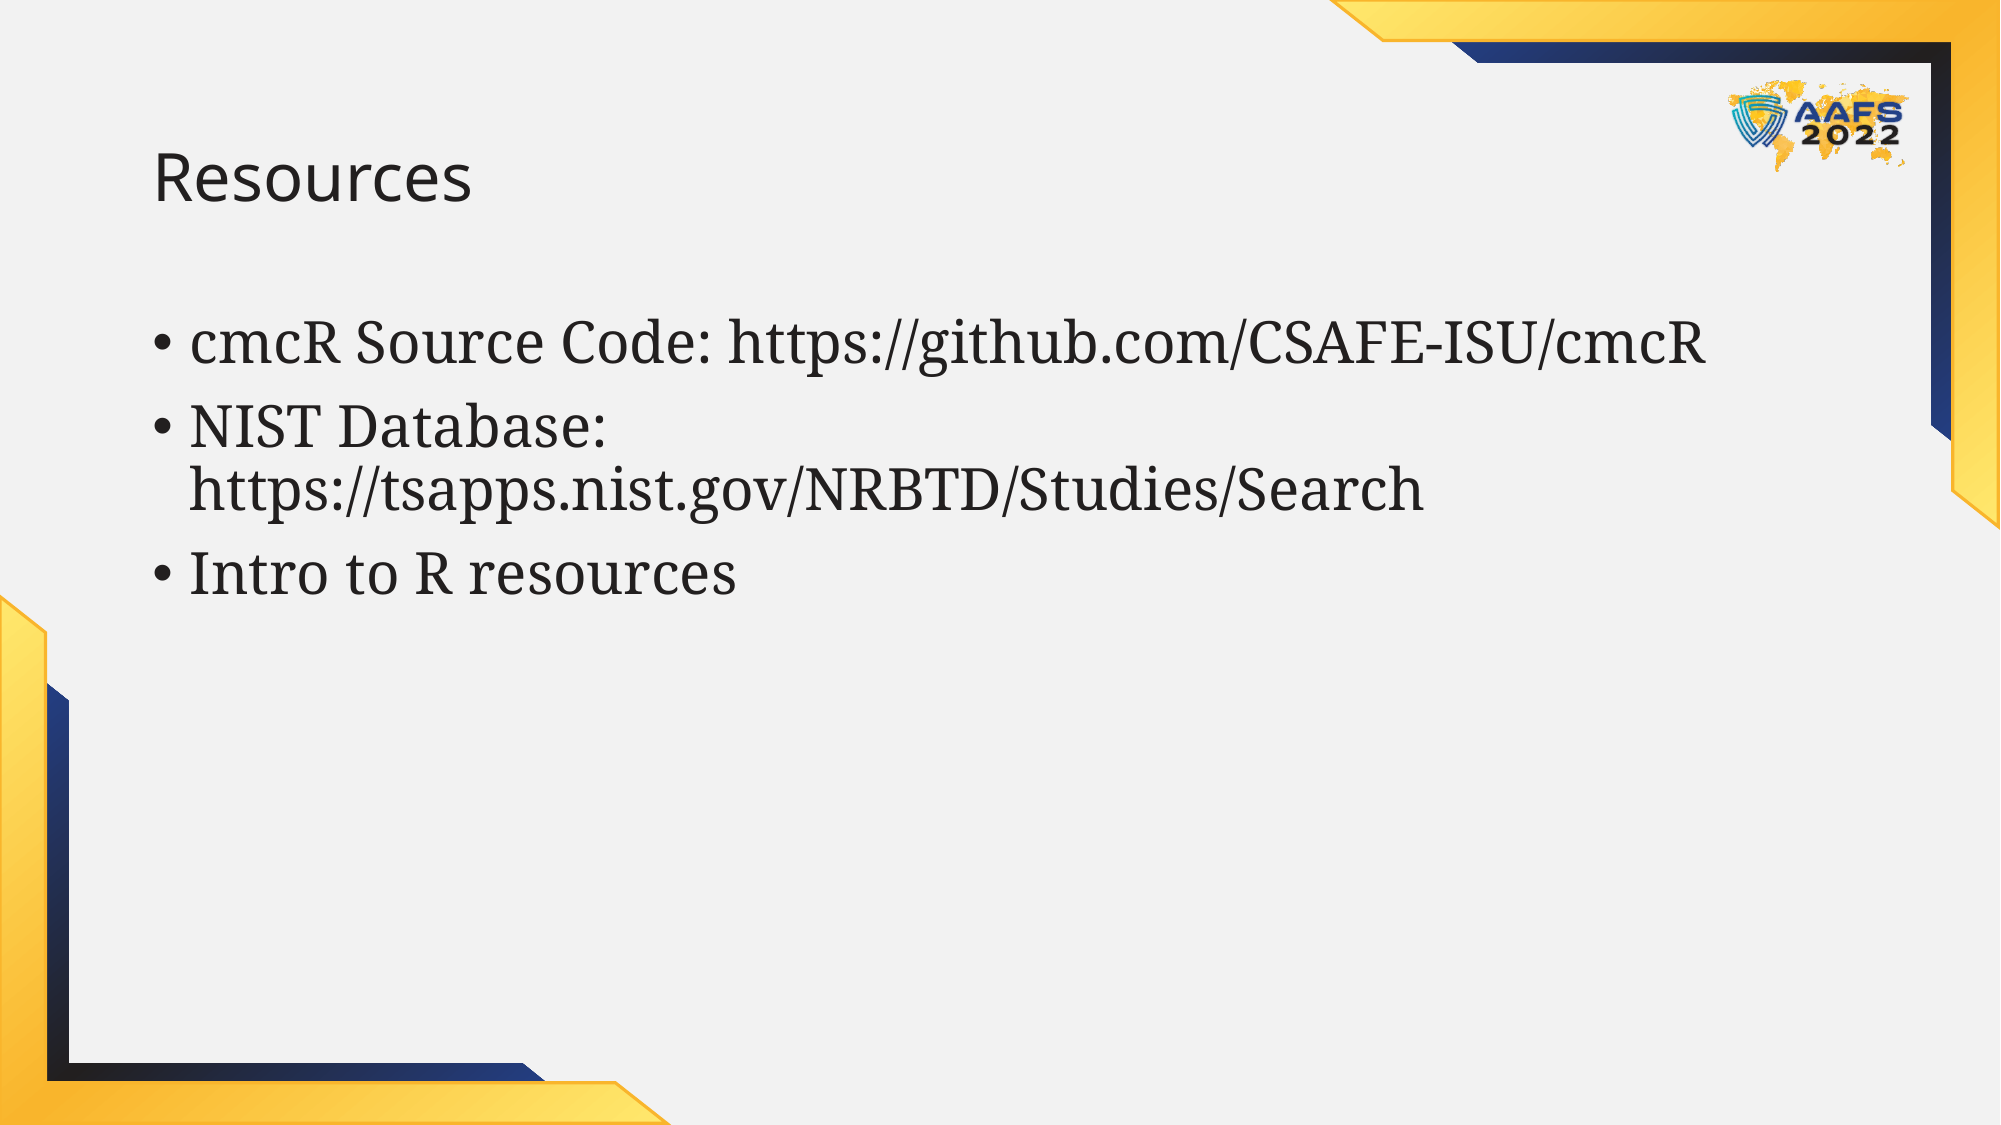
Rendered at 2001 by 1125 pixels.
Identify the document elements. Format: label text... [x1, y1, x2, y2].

picture [1707, 63, 1930, 188]
list cmcR Source Code: https://github.com/CSAFE-ISU/cmcR NIST Database: https://tsapps.nist.gov/NRBTD/Studies/Search Intro to R resources [137, 306, 1863, 1020]
title Resources [137, 71, 1722, 289]
